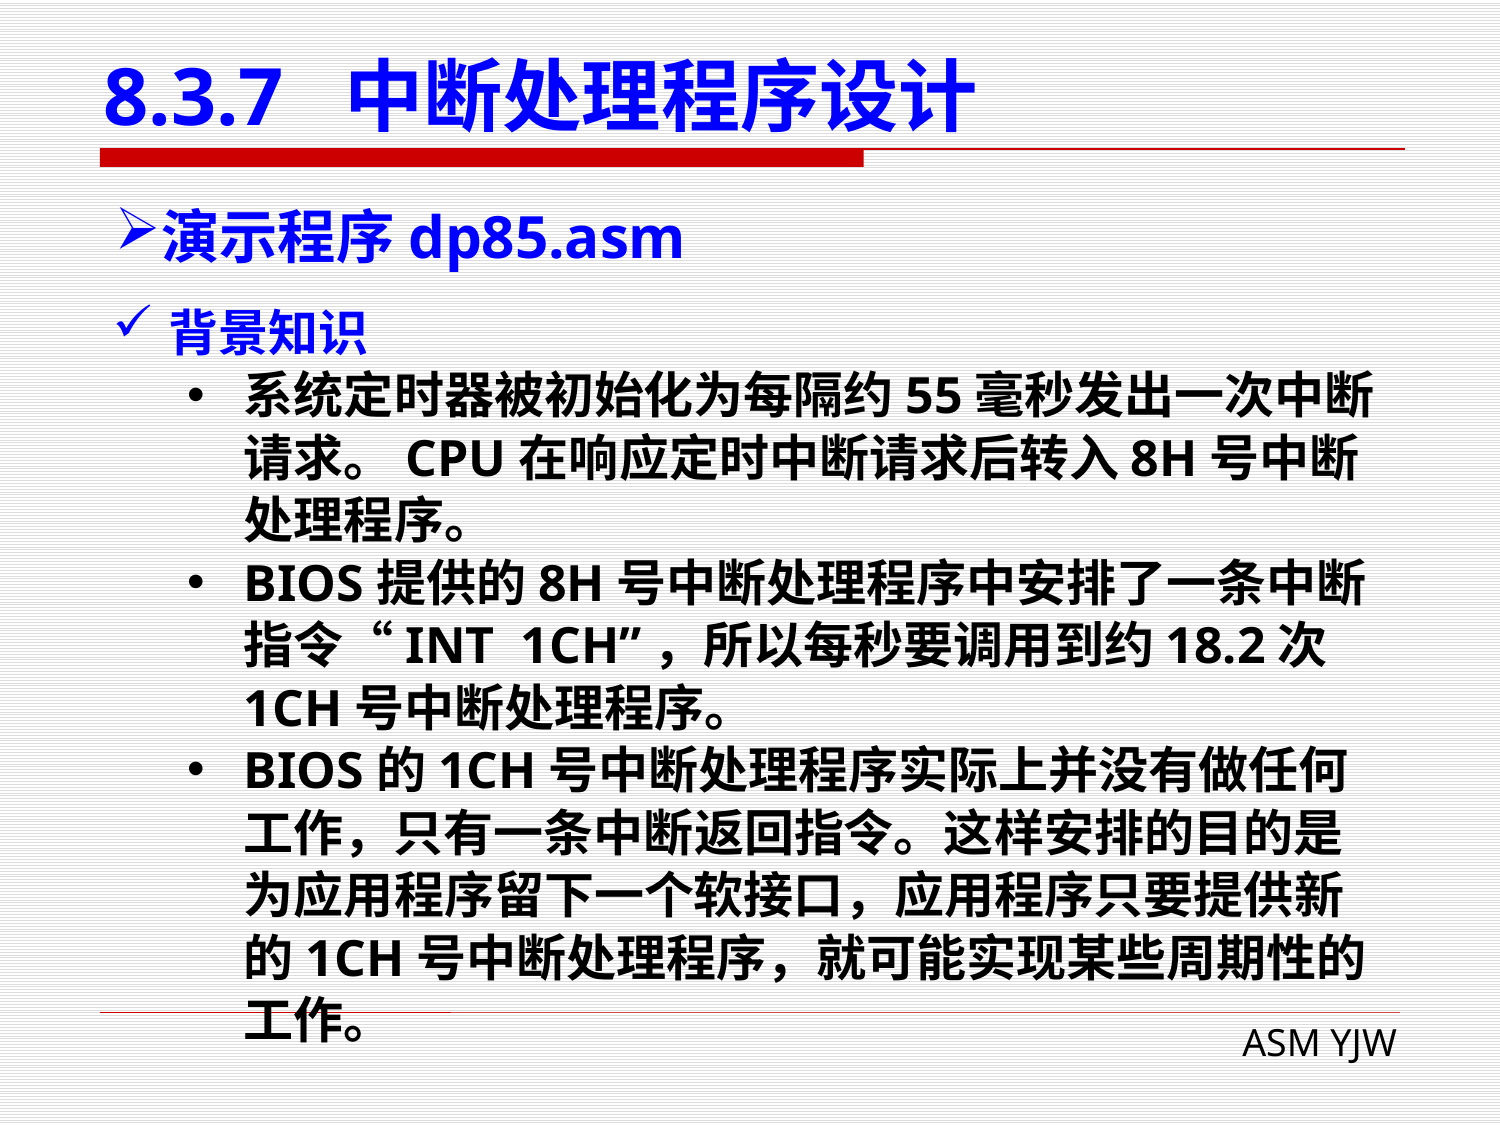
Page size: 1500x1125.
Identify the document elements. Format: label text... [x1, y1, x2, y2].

title 8.3.7 中断处理程序设计 [88, 42, 1448, 149]
text_box 演示程序dp85.asm [100, 193, 1400, 278]
text_box 背景知识 系统定时器被初始化为每隔约55毫秒发出一次中断请求。CPU在响应定时中断请求后转入8H号中断处理程序。 BIOS提供的8H号中断处理程序中安排了一条中断指令“INT 1CH”，所以每秒要调用到约18.2次1CH号中断处理程序。 BIOS的1CH号中断处理程序实际上并没有做任何工作，只有一条中断返回指令。这样安排的目的是为应用程序留下一个软接口，应用程序只要提供新的1CH号中断处理程序，就可能实现某些周期性的工作。 [97, 278, 1398, 1056]
